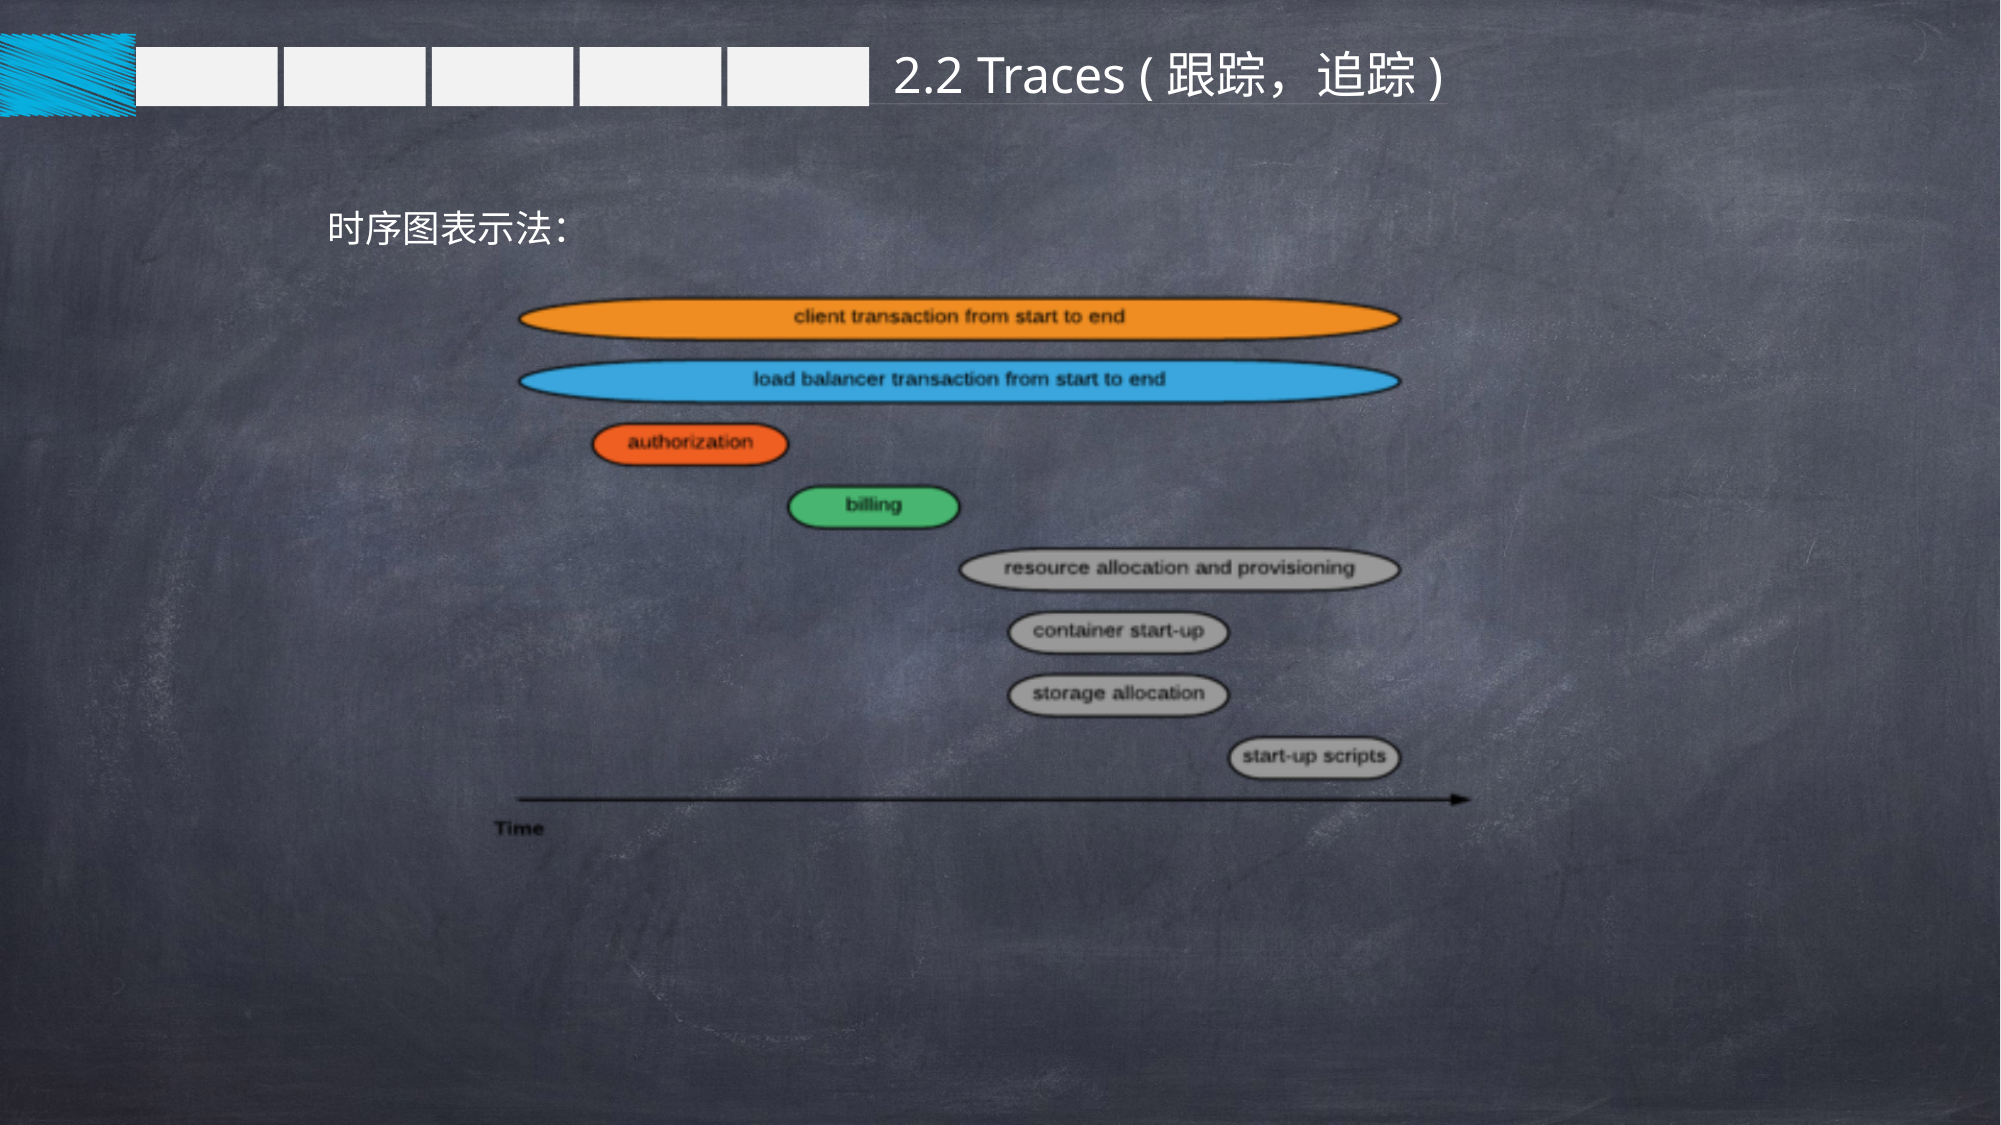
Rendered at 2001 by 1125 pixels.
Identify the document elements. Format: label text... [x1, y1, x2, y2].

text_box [0, 33, 1481, 117]
picture [0, 0, 2001, 1125]
text_box 时序图表示法： [270, 197, 665, 258]
